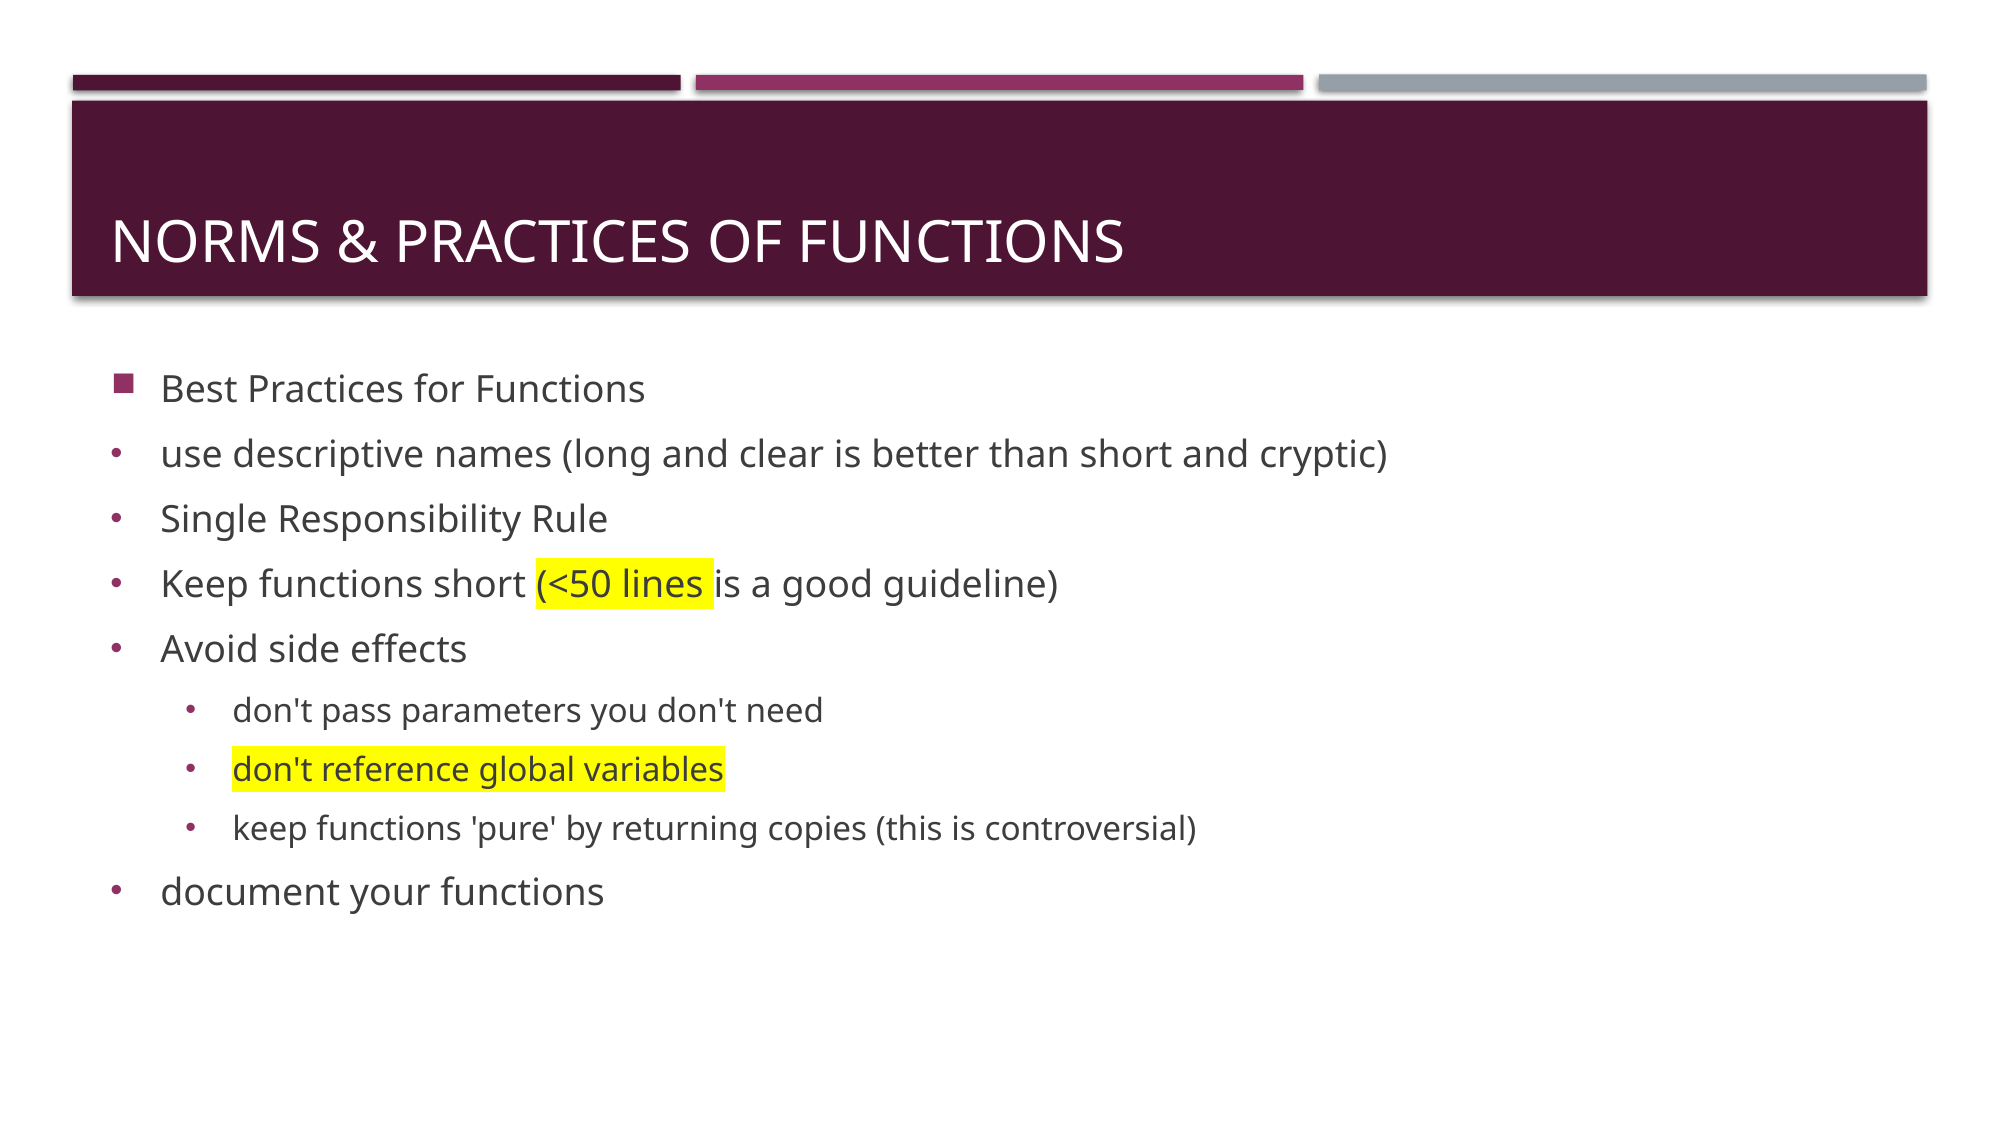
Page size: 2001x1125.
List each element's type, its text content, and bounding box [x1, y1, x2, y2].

list Best Practices for Functions use descriptive names (long and clear is better than short and cryptic) Single Responsibility Rule Keep functions short (<50 lines is a good guideline) Avoid side effects don't pass parameters you don't need don't reference global variables keep functions 'pure' by returning copies (this is controversial) document your functions [95, 357, 1905, 962]
title Norms & Practices of Functions [95, 115, 1905, 282]
